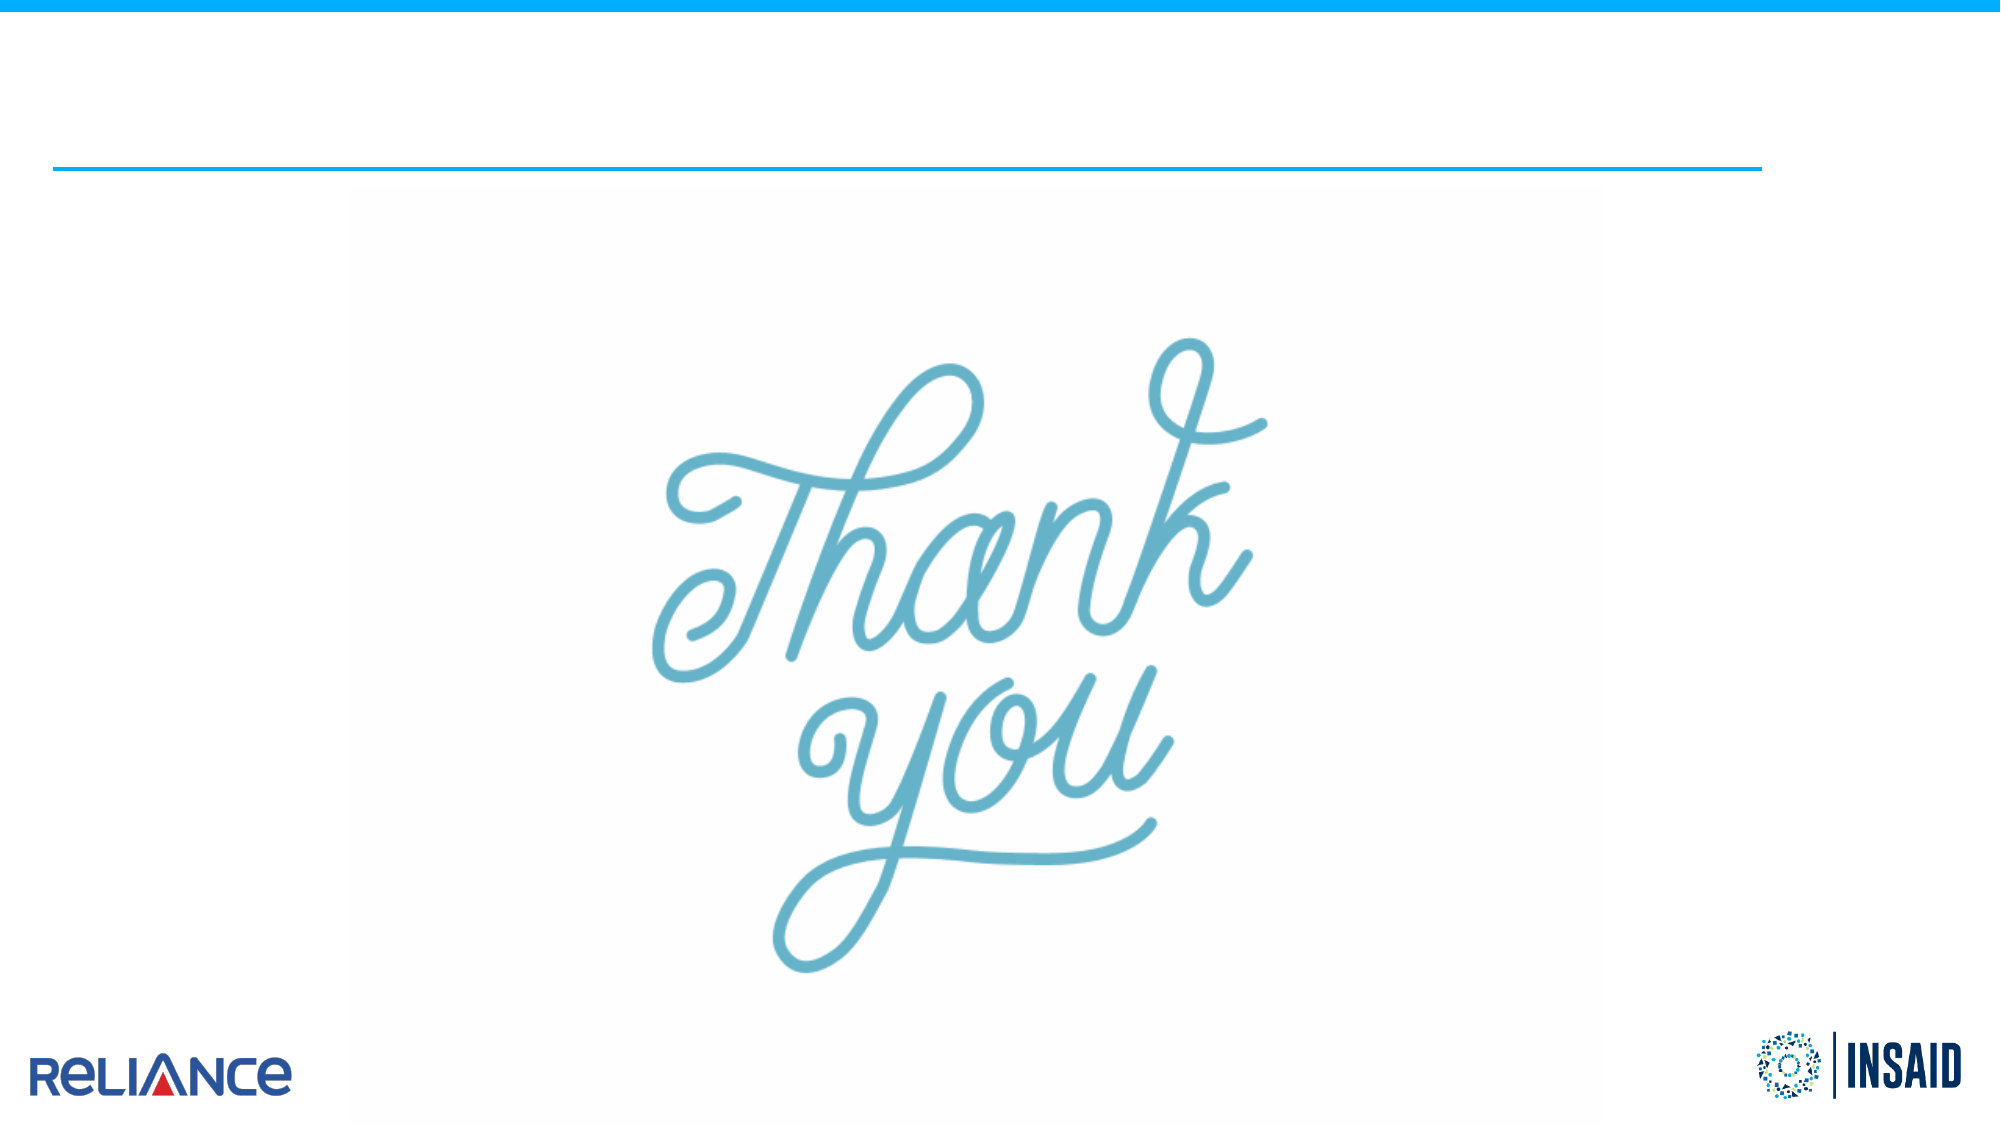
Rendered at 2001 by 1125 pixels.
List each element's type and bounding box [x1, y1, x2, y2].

picture [25, 1039, 296, 1115]
picture [1742, 1011, 1975, 1119]
picture [351, 187, 1603, 1125]
